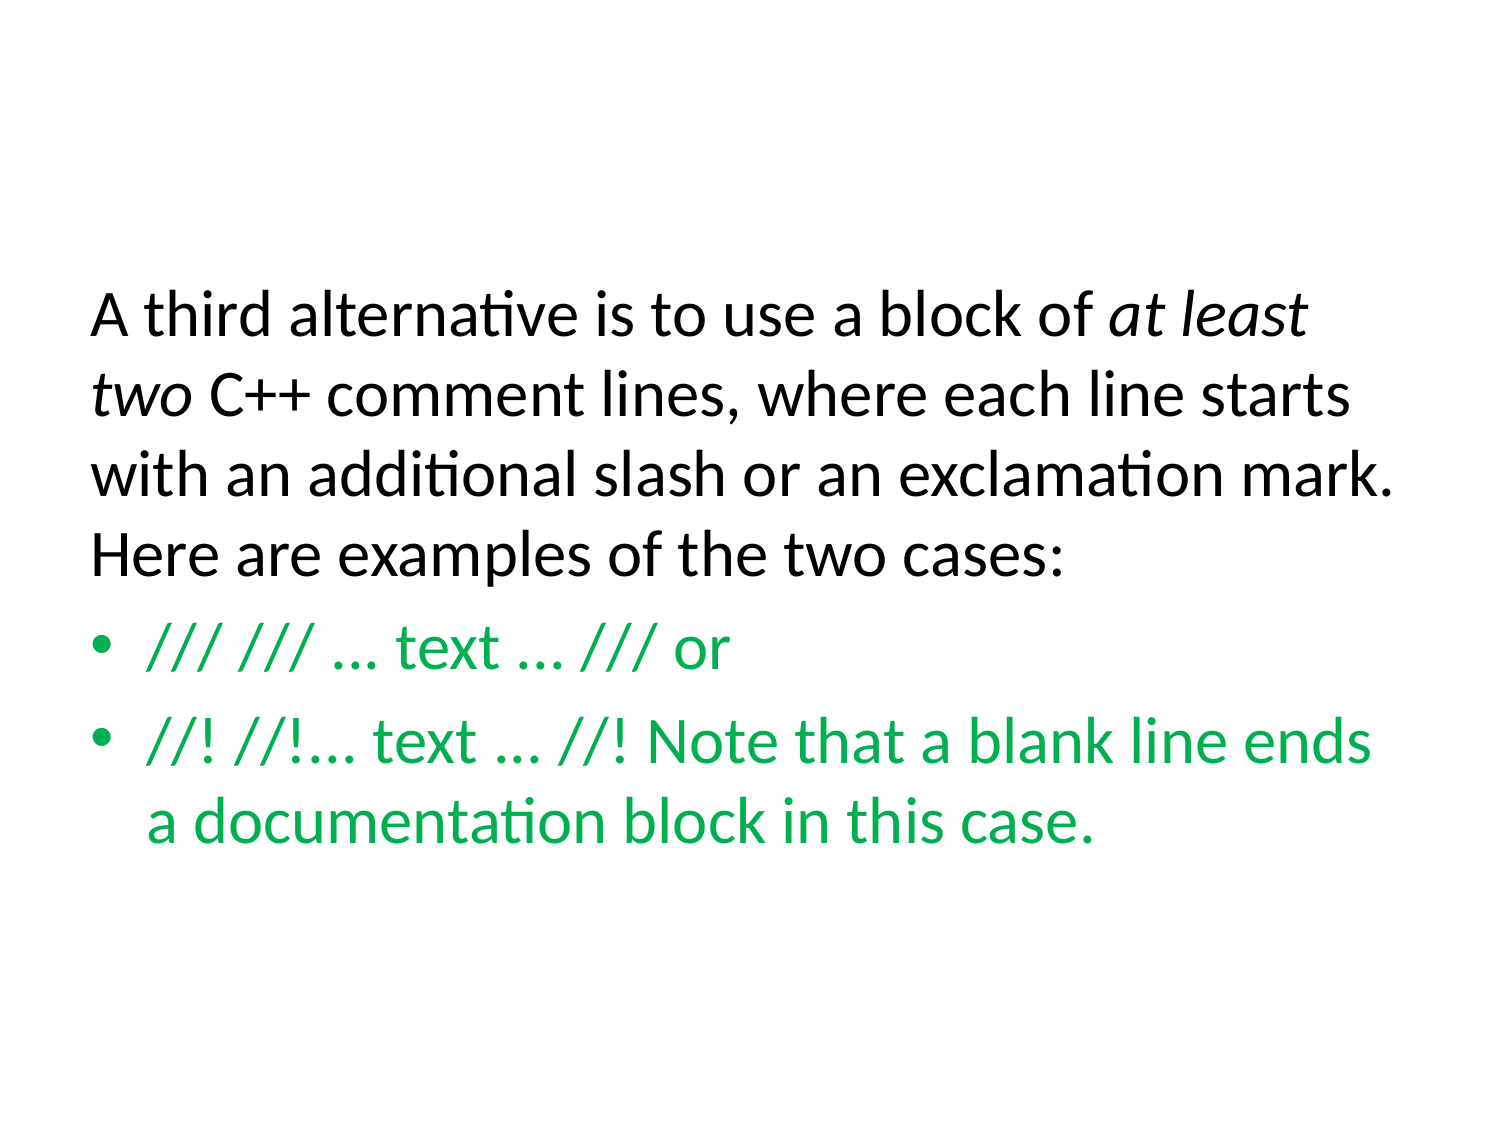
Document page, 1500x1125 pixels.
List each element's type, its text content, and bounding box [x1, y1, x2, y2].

list A third alternative is to use a block of at least two C++ comment lines, where each line starts with an additional slash or an exclamation mark. Here are examples of the two cases: /// /// ... text ... /// or //! //!... text ... //! Note that a blank line ends a documentation block in this case. [75, 262, 1425, 1005]
